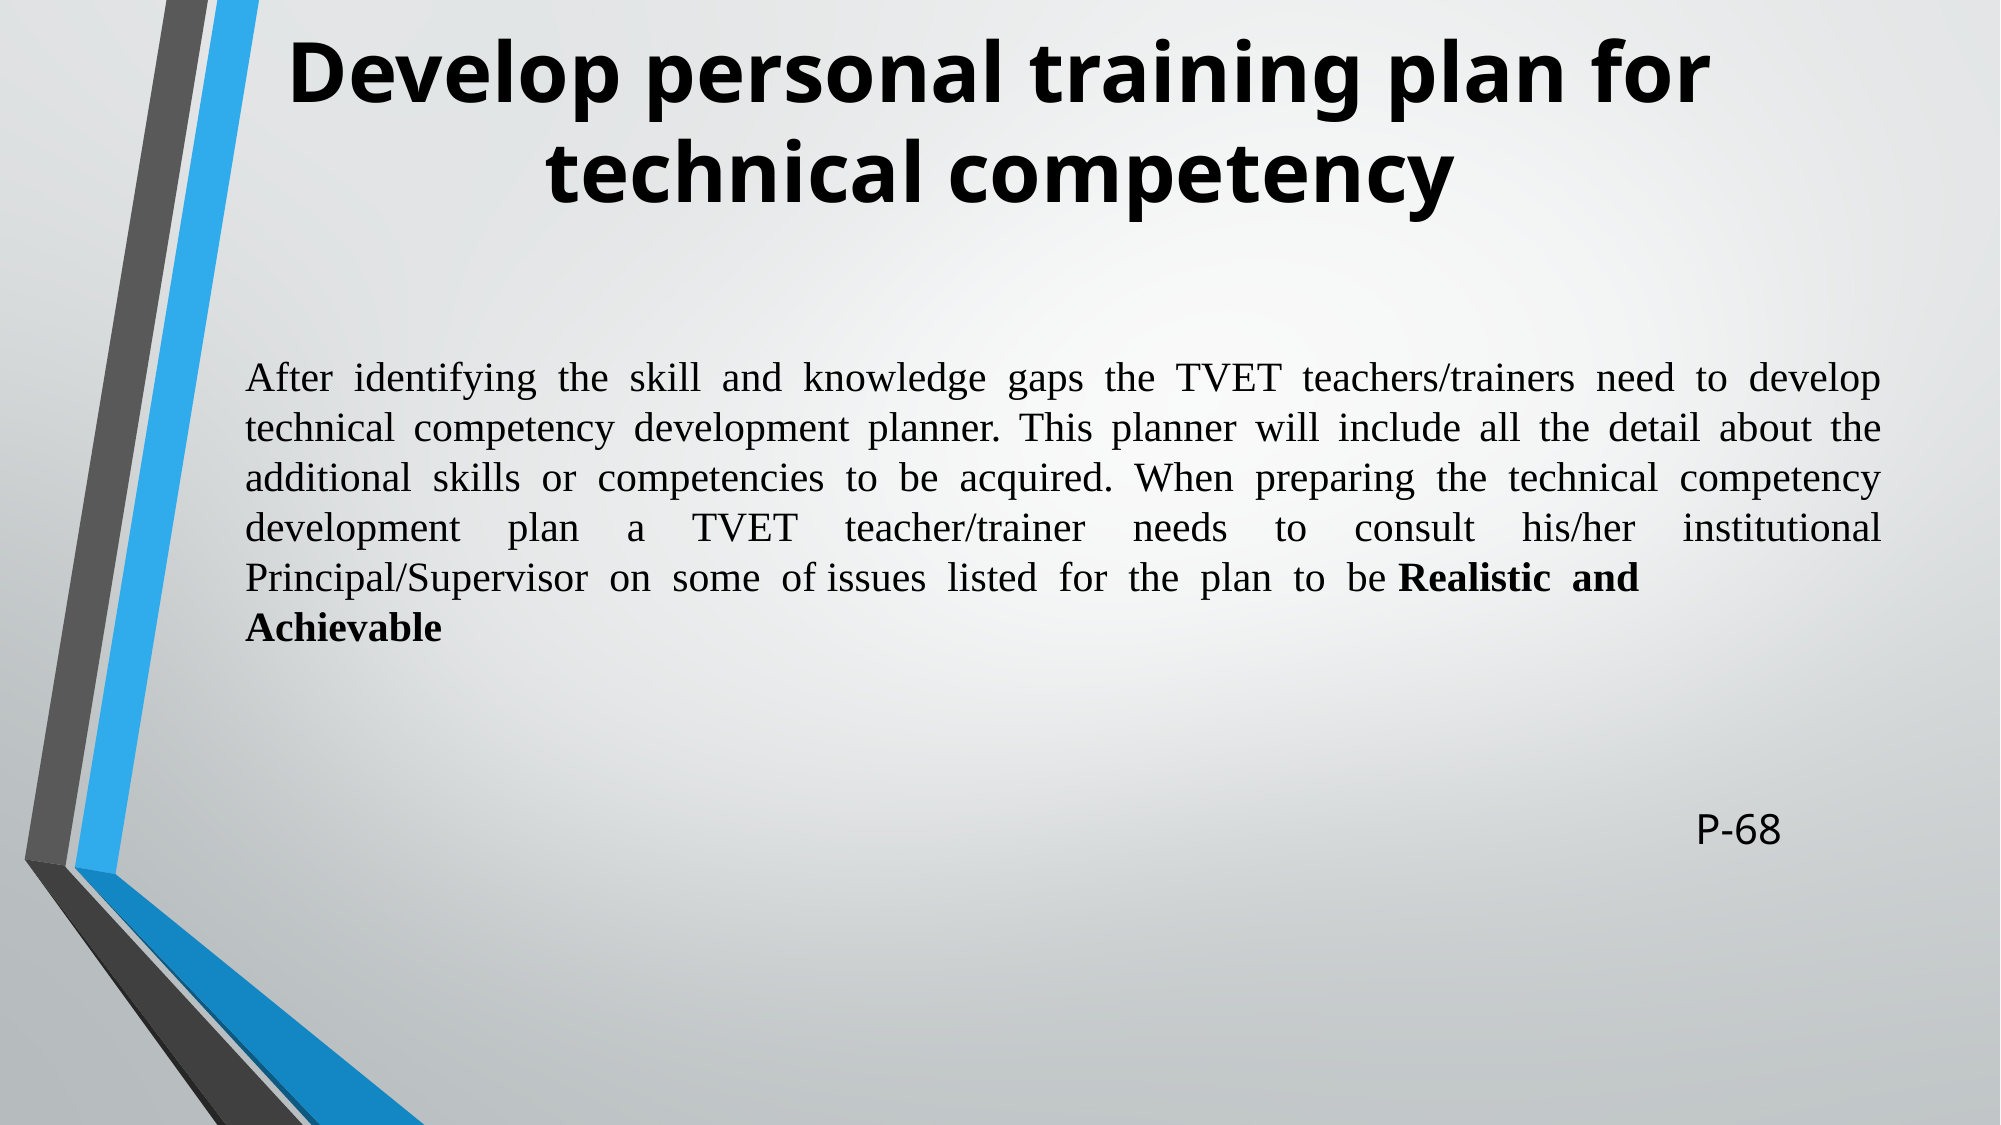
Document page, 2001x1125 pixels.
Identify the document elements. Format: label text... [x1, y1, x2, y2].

title Develop personal training plan for technical competency [230, 47, 1770, 192]
text_box After identifying the skill and knowledge gaps the TVET teachers/trainers need to develop technical competency development planner. This planner will include all the detail about the additional skills or competencies to be acquired. When preparing the technical competency development plan a TVET teacher/trainer needs to consult his/her institutional Principal/Supervisor on some of issues listed for the plan to be Realistic and Achievable [230, 342, 1898, 657]
text_box P-68 [1680, 795, 1944, 860]
